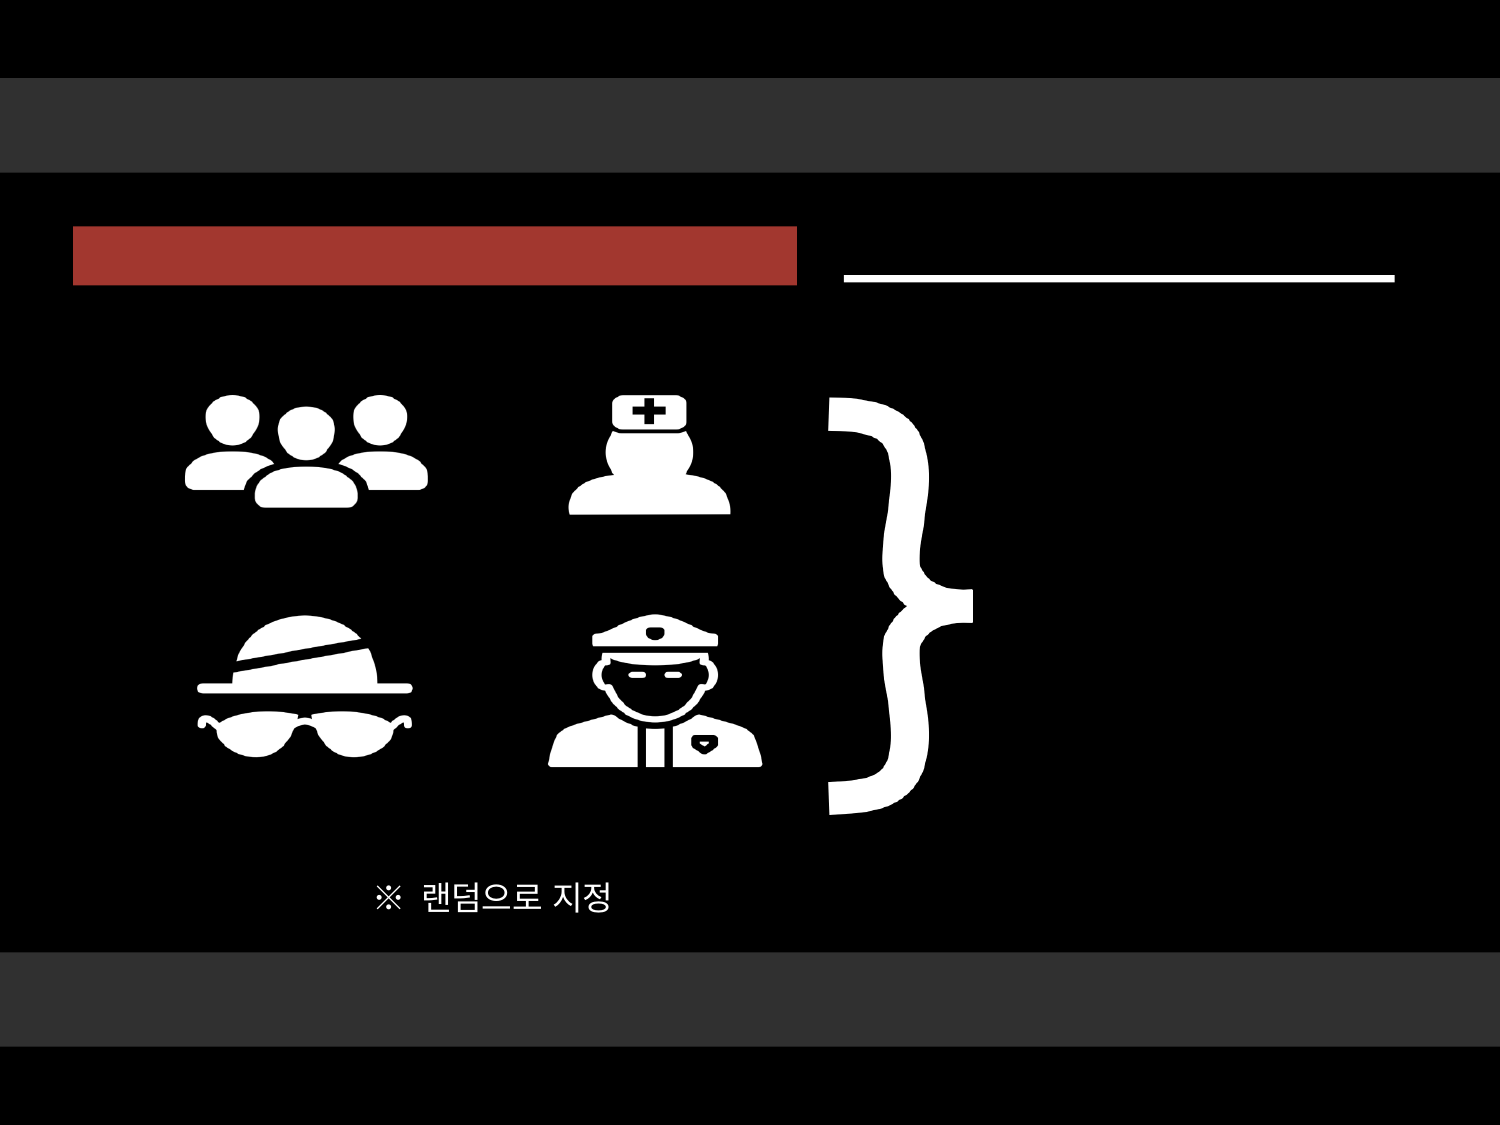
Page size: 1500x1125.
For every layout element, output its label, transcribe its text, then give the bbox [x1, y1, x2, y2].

text_box [71, 224, 799, 287]
text_box ※ 랜덤으로 지정 [357, 870, 718, 925]
text_box [0, 950, 1500, 1049]
picture [529, 614, 802, 770]
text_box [843, 230, 1395, 283]
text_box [152, 346, 1313, 862]
picture [544, 384, 754, 519]
text_box [0, 76, 1500, 175]
